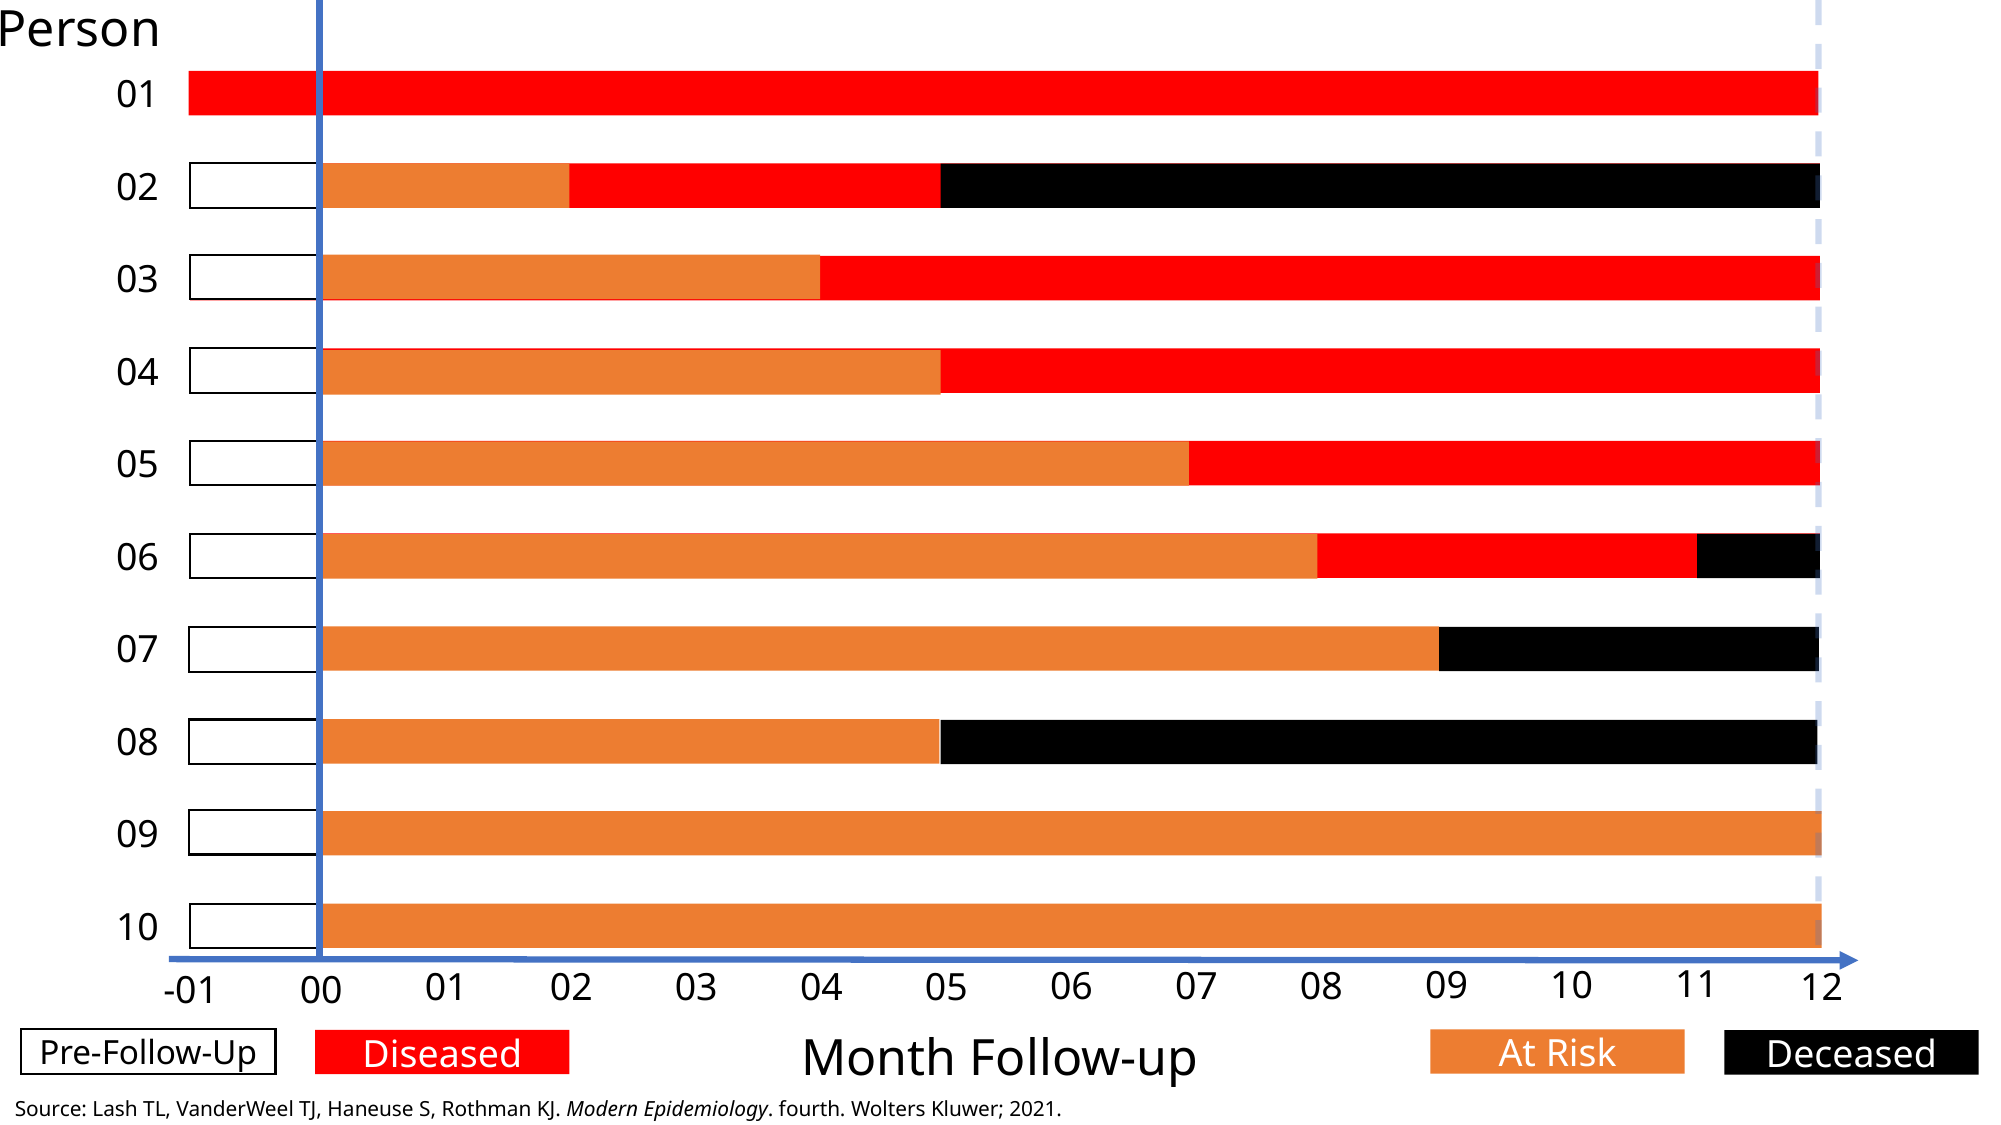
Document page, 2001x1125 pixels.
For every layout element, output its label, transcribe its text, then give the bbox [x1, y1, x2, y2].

text_box Source: Lash TL, VanderWeel TJ, Haneuse S, Rothman KJ. Modern Epidemiology. fourth. Wolters Kluwer; 2021. [0, 1094, 1673, 1125]
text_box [0, 0, 1979, 1094]
